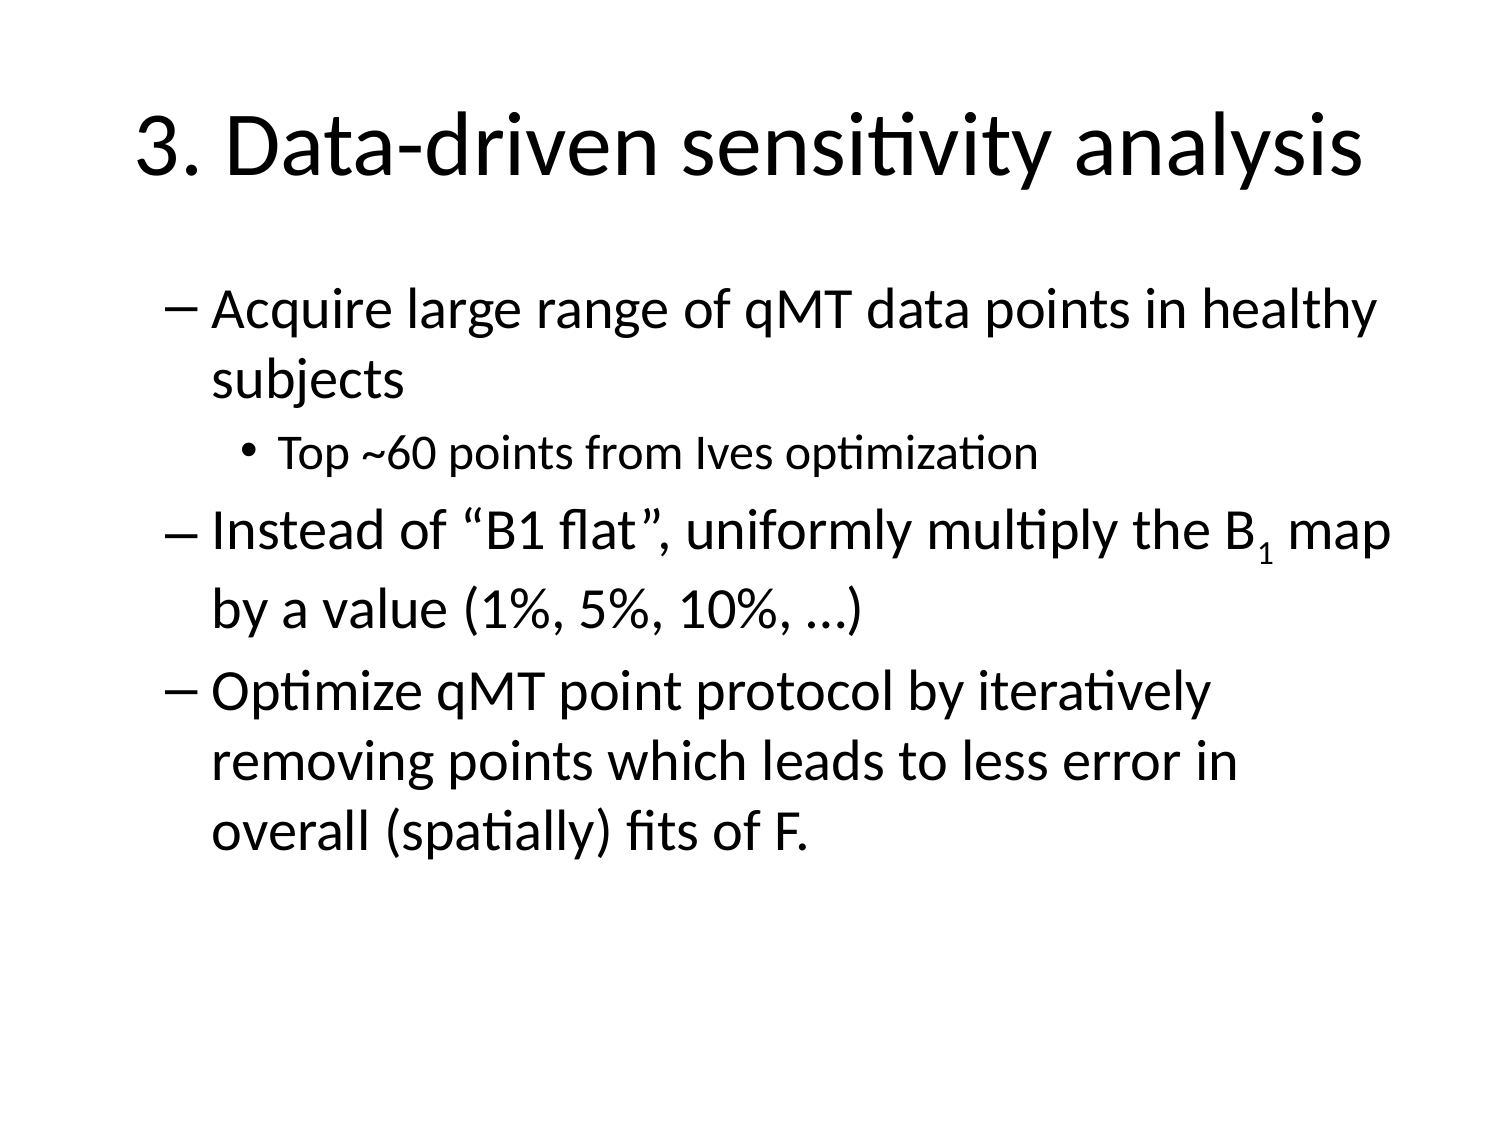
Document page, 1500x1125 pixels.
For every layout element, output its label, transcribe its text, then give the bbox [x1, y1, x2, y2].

title 3. Data-driven sensitivity analysis [75, 45, 1425, 233]
list Acquire large range of qMT data points in healthy subjects Top ~60 points from Ives optimization Instead of “B1 flat”, uniformly multiply the B1 map by a value (1%, 5%, 10%, …) Optimize qMT point protocol by iteratively removing points which leads to less error in overall (spatially) fits of F. [75, 262, 1425, 1005]
